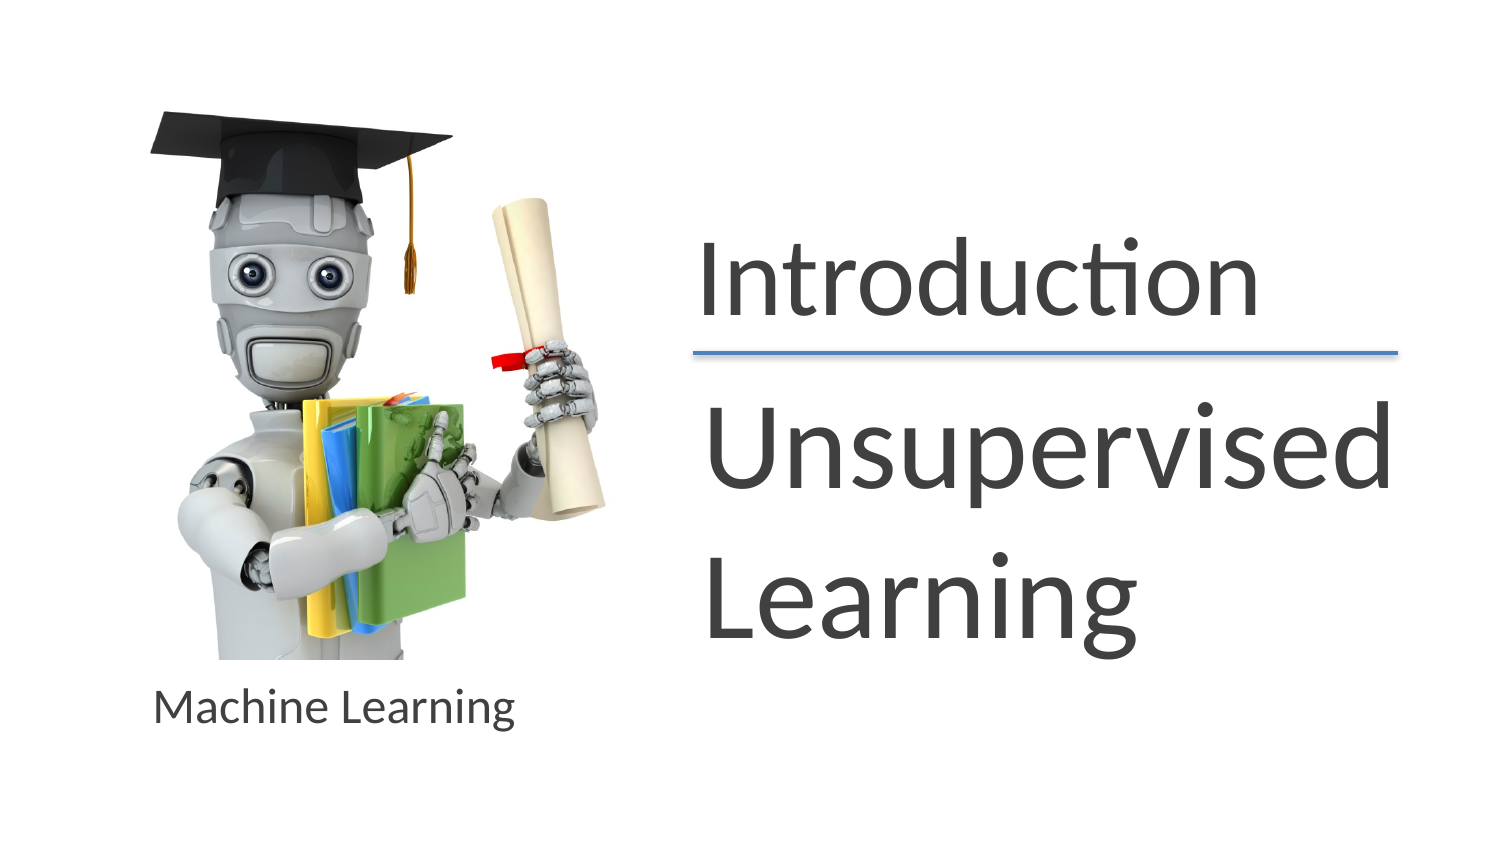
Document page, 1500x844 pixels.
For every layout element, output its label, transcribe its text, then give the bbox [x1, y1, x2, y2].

picture [112, 59, 638, 660]
text_box Introduction [680, 152, 1493, 388]
text_box Machine Learning [137, 669, 613, 772]
title Unsupervised Learning [687, 380, 1500, 647]
